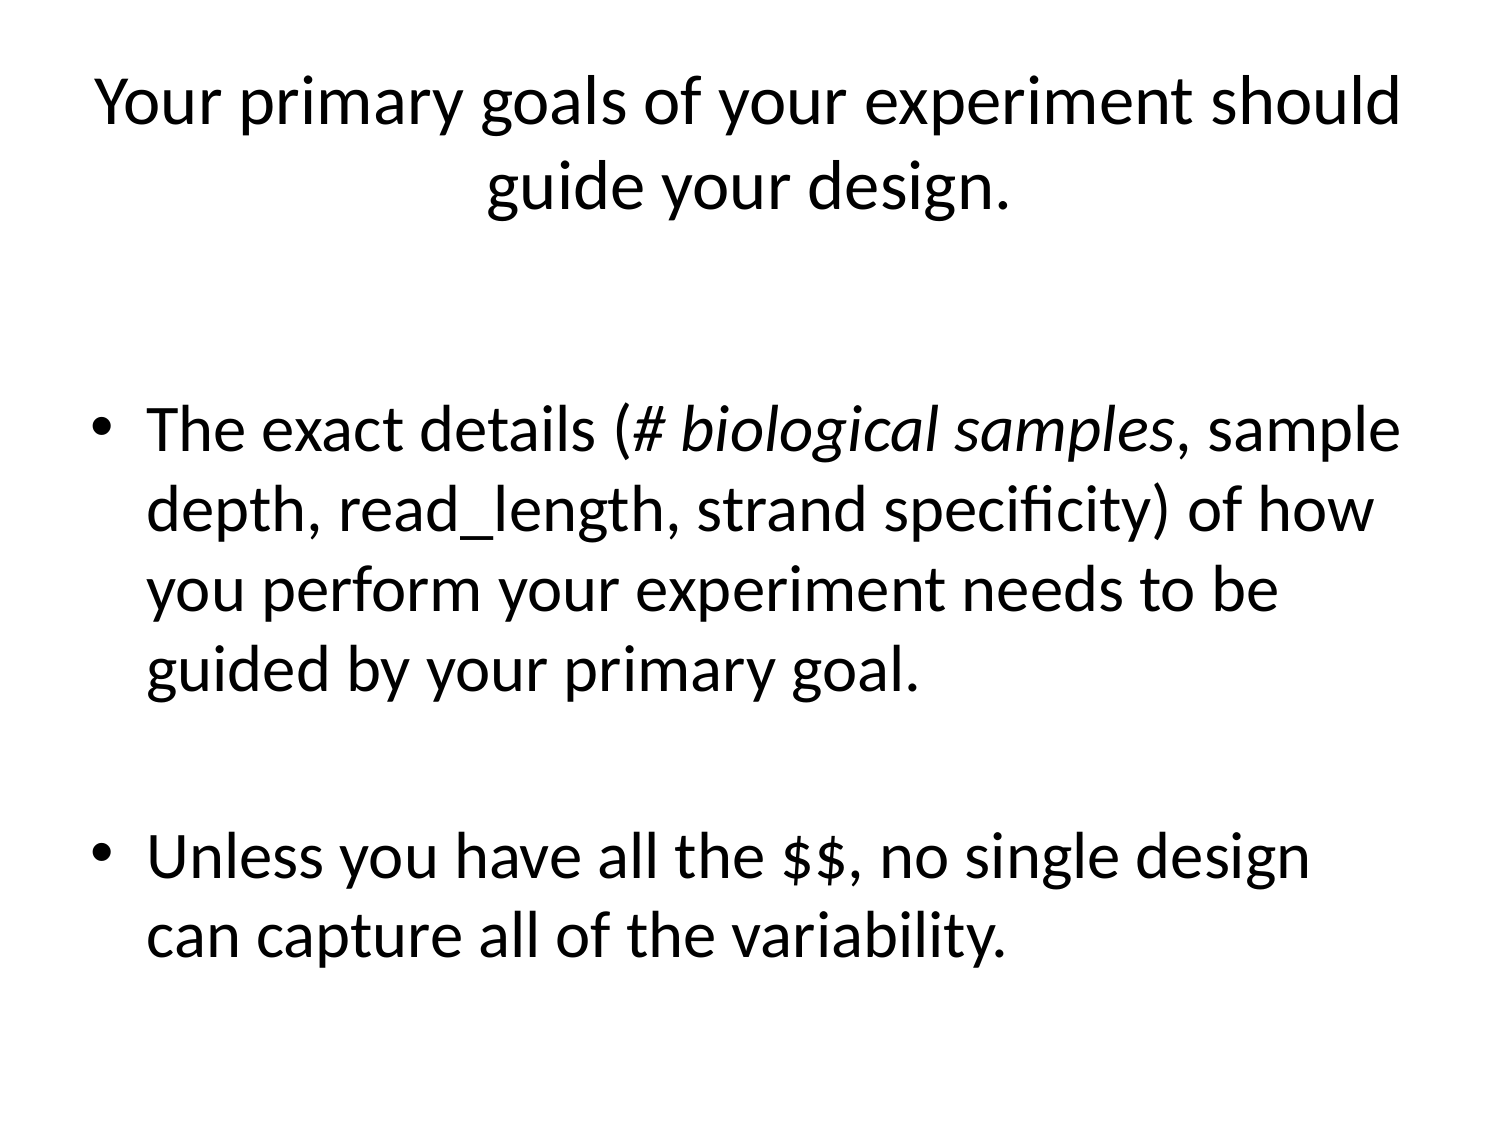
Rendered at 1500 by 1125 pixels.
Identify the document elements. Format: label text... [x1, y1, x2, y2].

title Your primary goals of your experiment should guide your design. [75, 45, 1425, 233]
list The exact details (# biological samples, sample depth, read_length, strand specificity) of how you perform your experiment needs to be guided by your primary goal. Unless you have all the $$, no single design can capture all of the variability. [75, 377, 1425, 1005]
